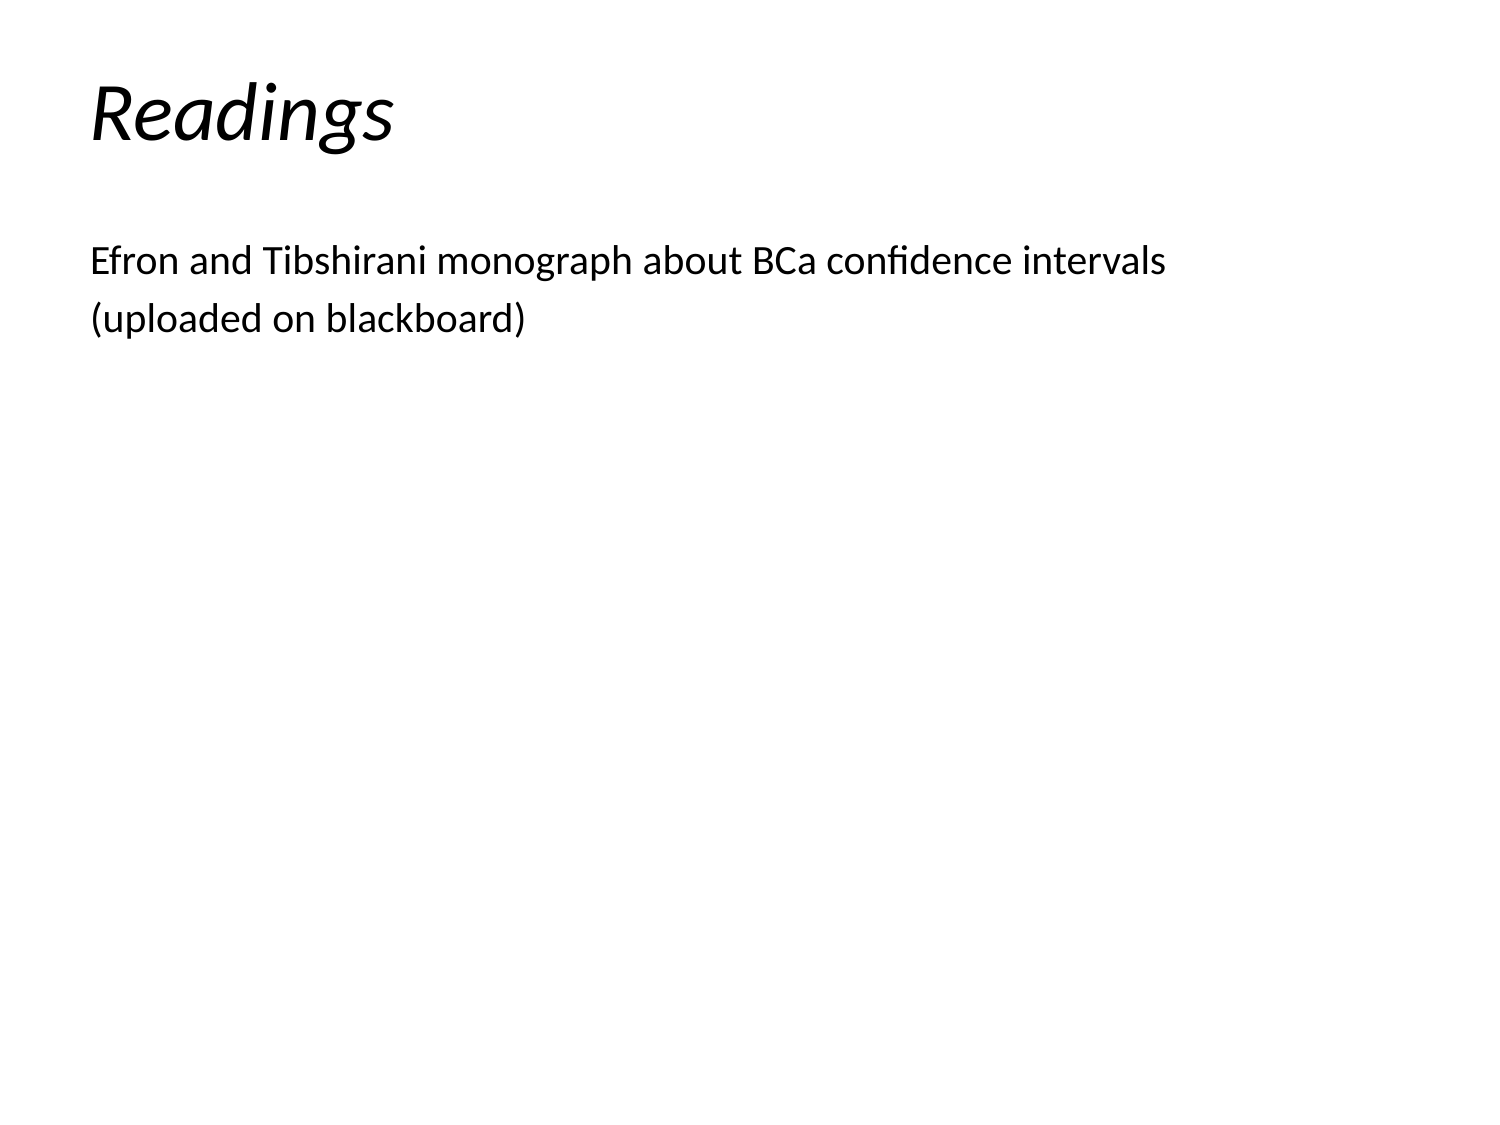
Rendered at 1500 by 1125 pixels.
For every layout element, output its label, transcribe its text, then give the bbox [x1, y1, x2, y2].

list Efron and Tibshirani monograph about BCa confidence intervals (uploaded on blackboard) [75, 224, 1425, 1005]
text_box Readings [75, 50, 1400, 165]
